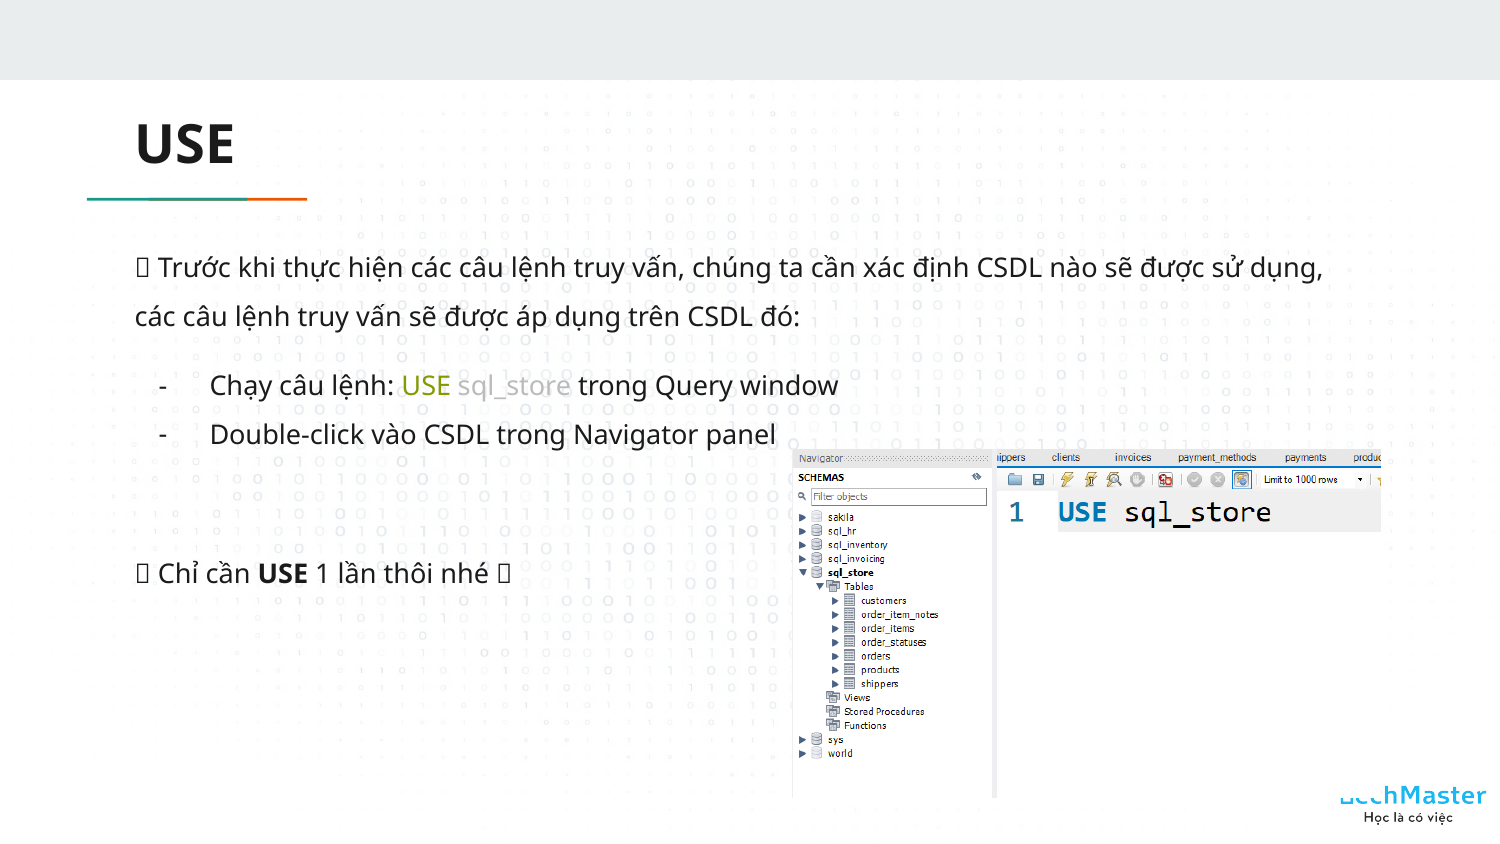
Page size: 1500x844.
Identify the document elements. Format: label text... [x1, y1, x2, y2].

title USE [119, 94, 1381, 183]
list 💡 Trước khi thực hiện các câu lệnh truy vấn, chúng ta cần xác định CSDL nào sẽ được sử dụng, các câu lệnh truy vấn sẽ được áp dụng trên CSDL đó: Chạy câu lệnh: USE sql_store trong Query window Double-click vào CSDL trong Navigator panel 💡 Chỉ cần USE 1 lần thôi nhé 🤣 [119, 219, 1381, 806]
picture [791, 449, 1488, 844]
